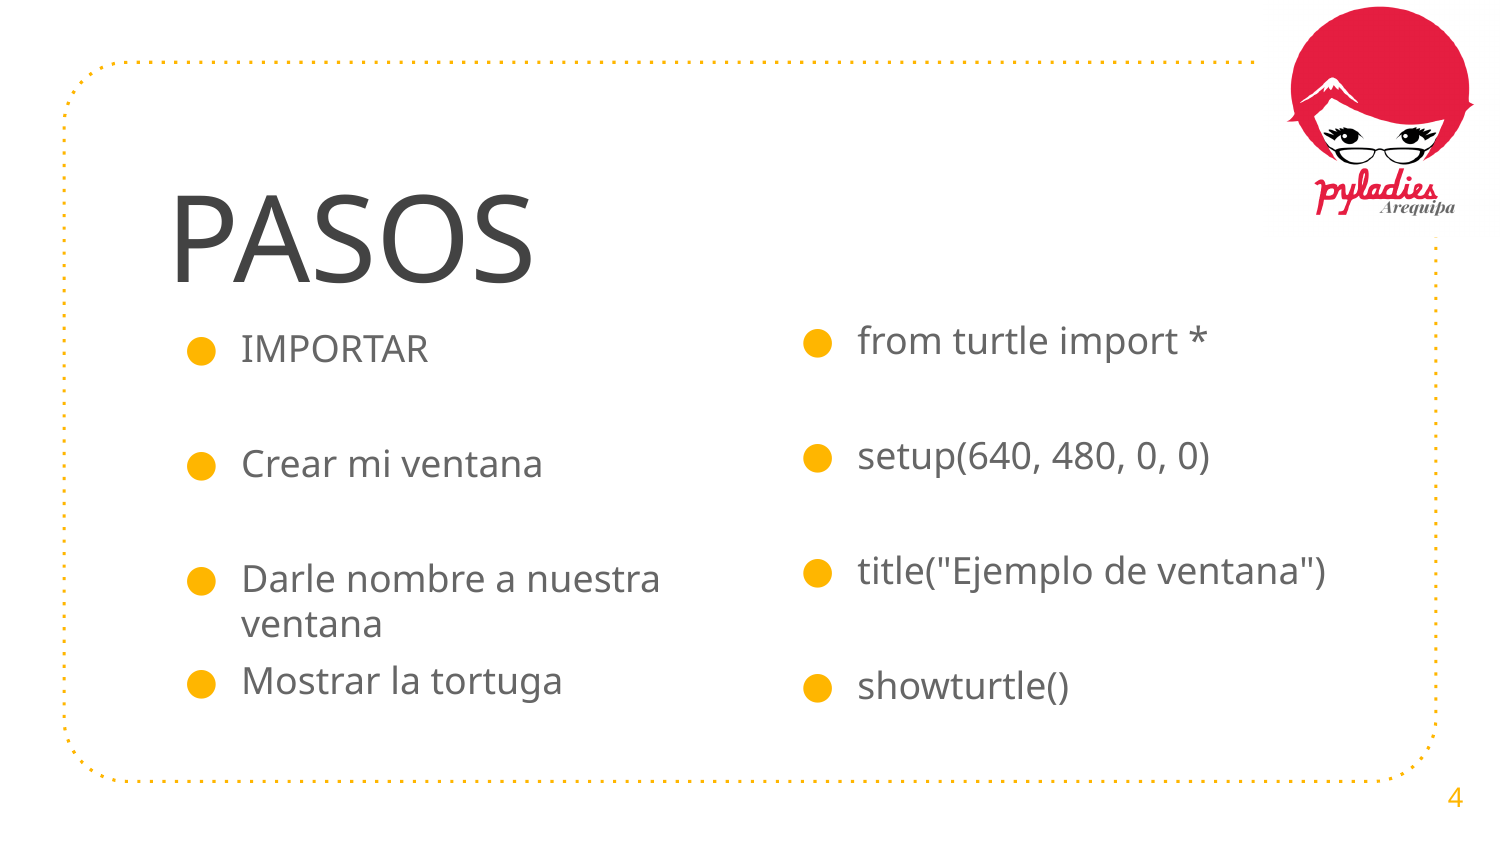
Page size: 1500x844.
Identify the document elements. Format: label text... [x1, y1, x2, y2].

list IMPORTAR Crear mi ventana Darle nombre a nuestra ventana Mostrar la tortuga [151, 309, 733, 807]
picture [1263, 0, 1500, 237]
title PASOS [151, 146, 1278, 287]
list from turtle import * setup(640, 480, 0, 0) title("Ejemplo de ventana") showturtle() [767, 301, 1349, 799]
slide_number 4 [1411, 753, 1500, 844]
